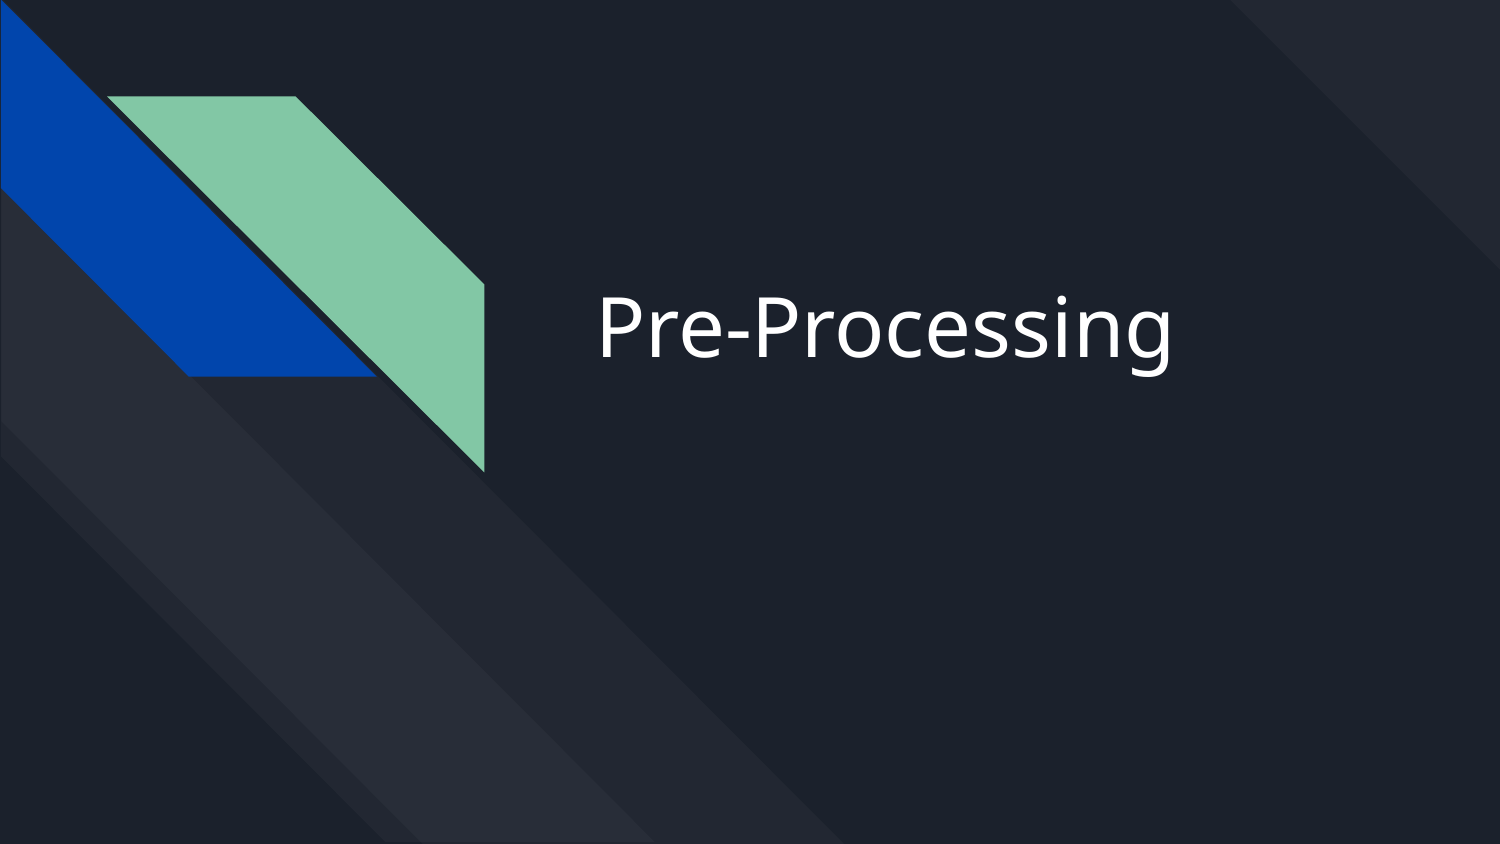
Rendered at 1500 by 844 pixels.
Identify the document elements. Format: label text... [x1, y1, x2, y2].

title Pre-Processing [580, 258, 1404, 518]
